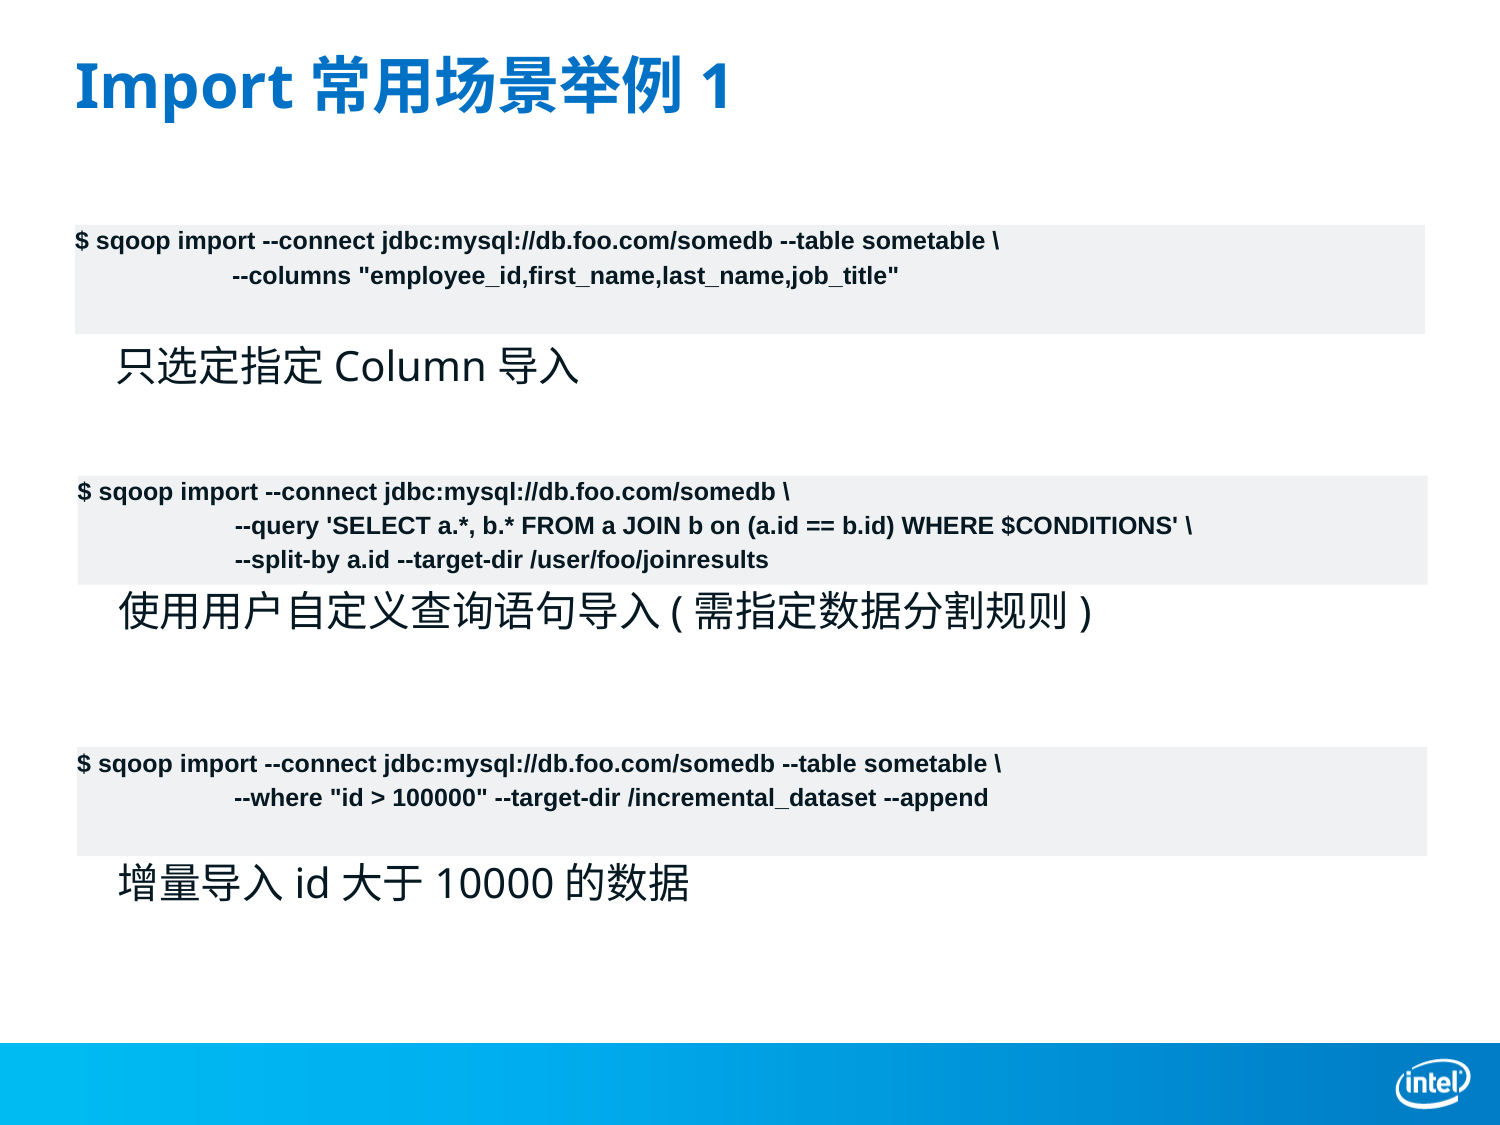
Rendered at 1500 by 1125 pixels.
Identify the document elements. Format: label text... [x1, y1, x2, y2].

list $ sqoop import --connect jdbc:mysql://db.foo.com/somedb --table sometable \ --columns "employee_id,first_name,last_name,job_title" [75, 224, 1425, 335]
picture [1307, 1043, 1314, 1125]
text_box $ sqoop import --connect jdbc:mysql://db.foo.com/somedb --table sometable \ --where "id > 100000" --target-dir /incremental_dataset --append [77, 747, 1428, 857]
picture [1324, 1043, 1500, 1125]
text_box 只选定指定Column导入 [77, 340, 1428, 475]
picture [1289, 1043, 1296, 1125]
text_box 使用用户自定义查询语句导入(需指定数据分割规则) [80, 585, 1431, 721]
title Import常用场景举例1 [75, 67, 1425, 213]
text_box 增量导入id大于10000的数据 [80, 856, 1431, 992]
picture [1245, 1043, 1252, 1125]
text_box $ sqoop import --connect jdbc:mysql://db.foo.com/somedb \ --query 'SELECT a.*, b.* FROM a JOIN b on (a.id == b.id) WHERE $CONDITIONS' \ --split-by a.id --target-dir /user/foo/joinresults [77, 475, 1428, 585]
